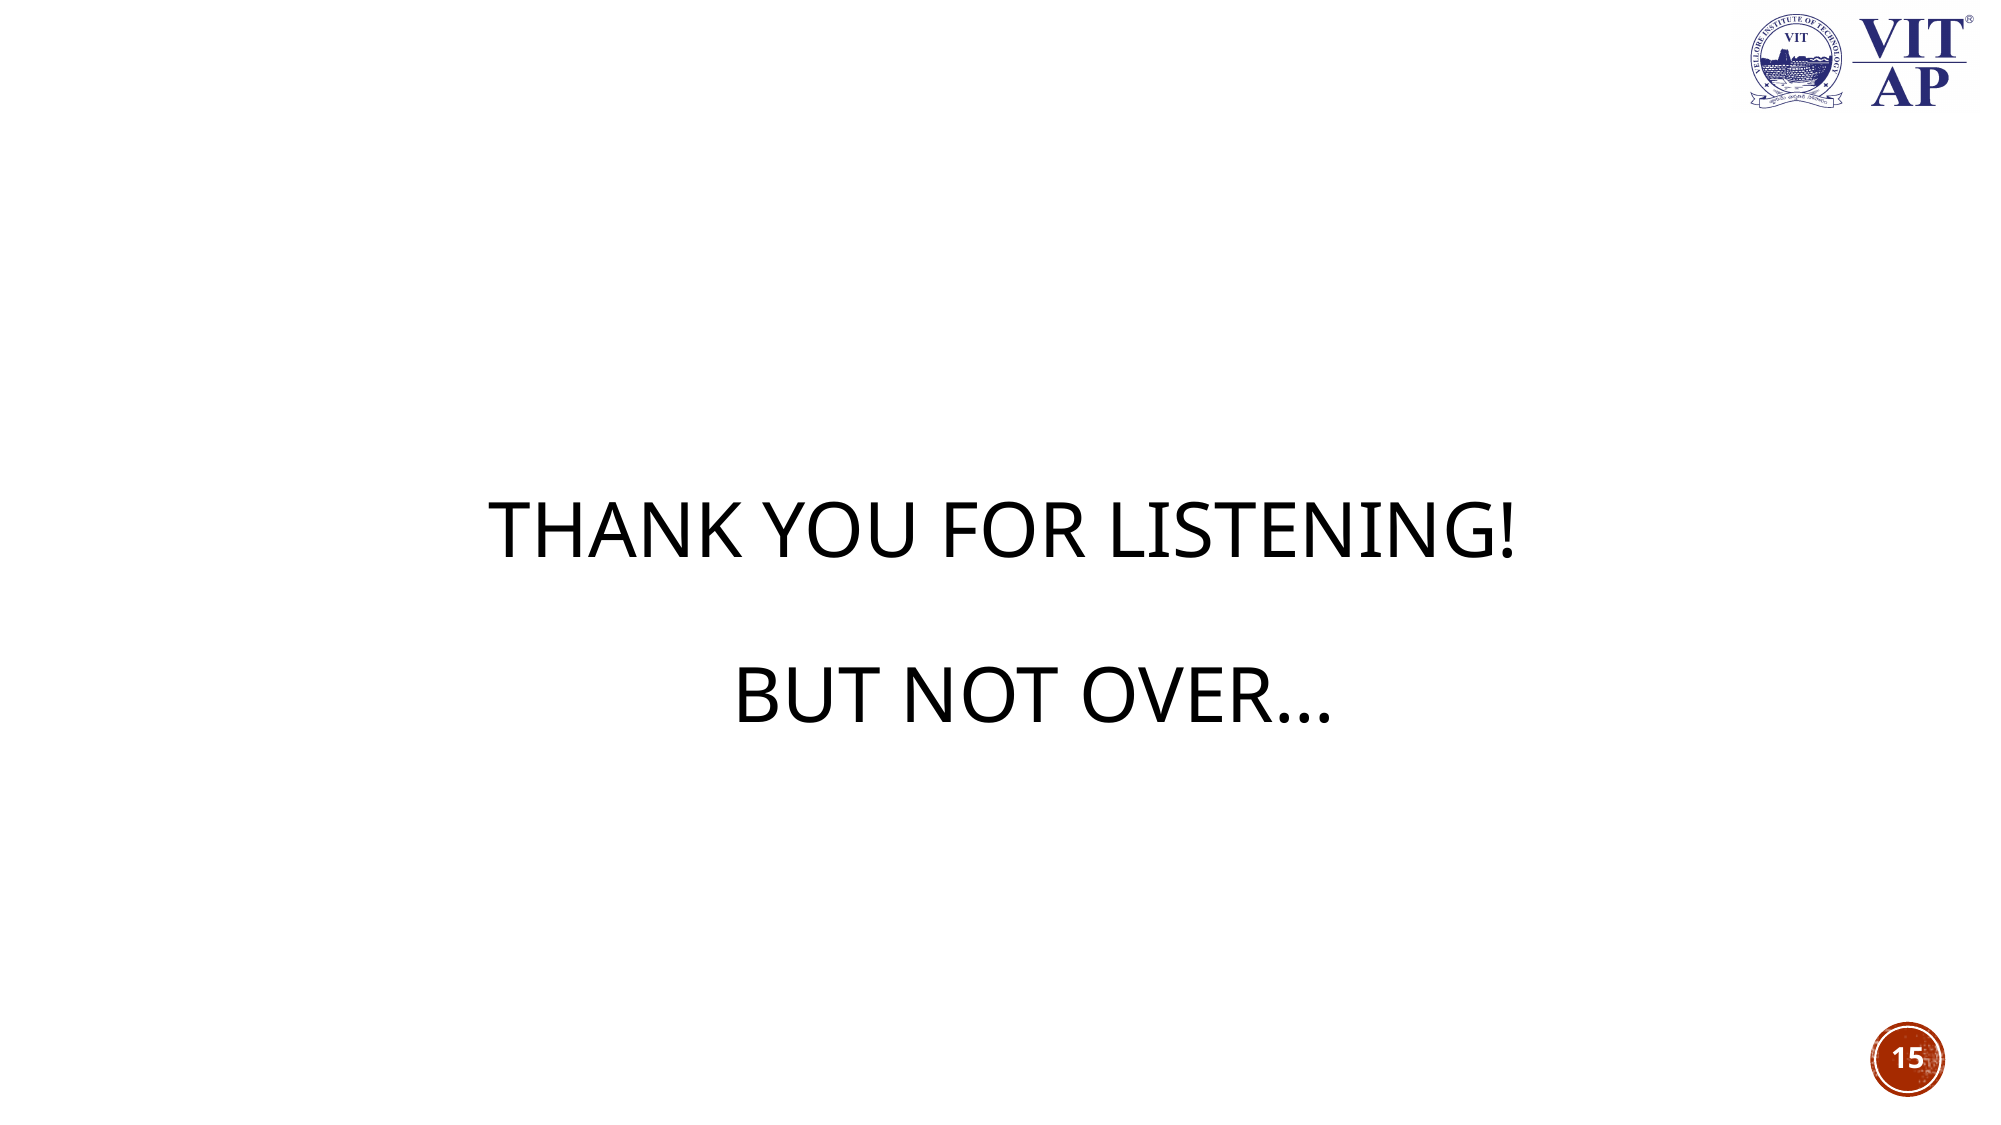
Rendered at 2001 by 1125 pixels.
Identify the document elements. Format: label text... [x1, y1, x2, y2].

title Thank you for listening! But Not Over… [188, 482, 1839, 747]
picture [1731, 0, 1980, 113]
slide_number 15 [1855, 1028, 1961, 1089]
